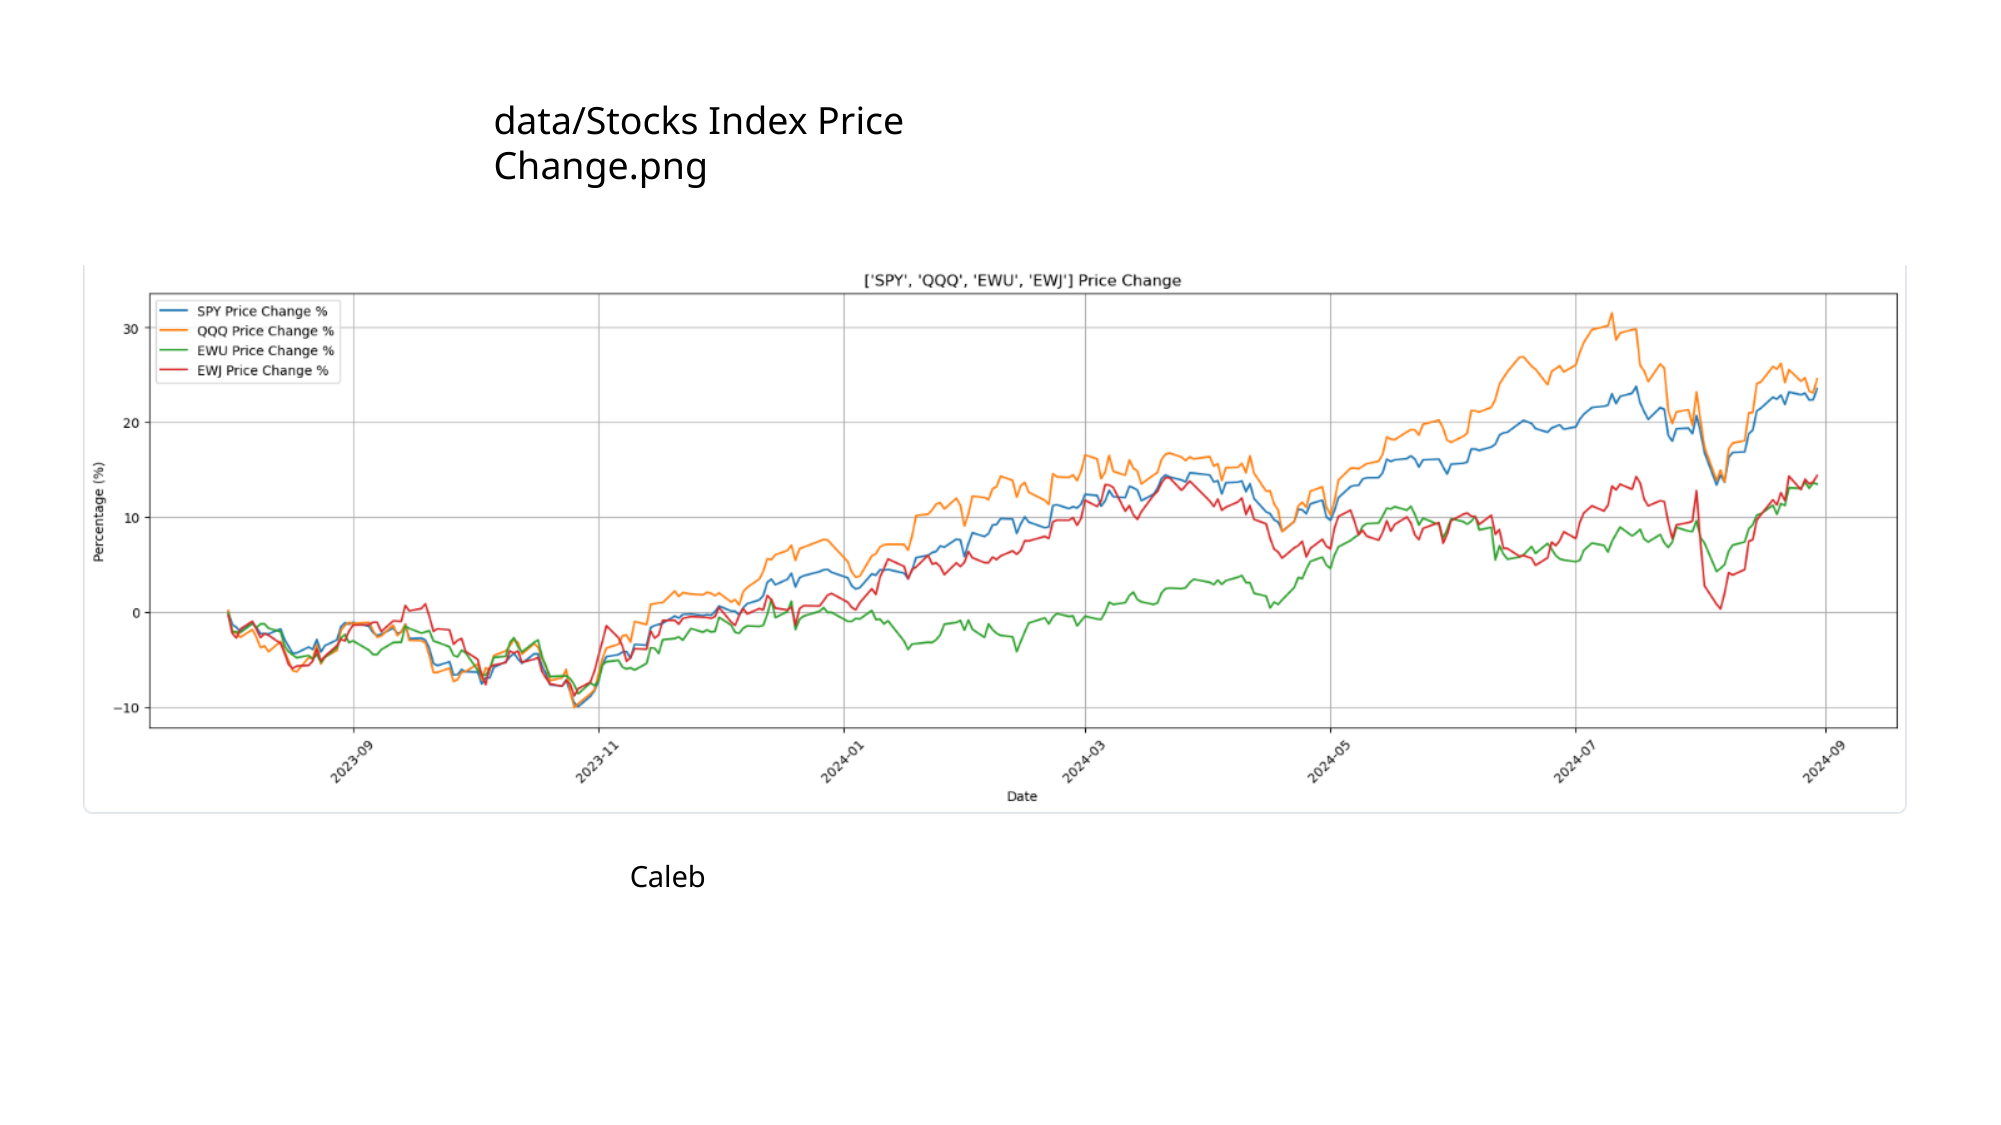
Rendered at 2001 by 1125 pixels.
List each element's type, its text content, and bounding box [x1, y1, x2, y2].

text_box data/Stocks Index Price Change.png [478, 89, 1109, 195]
picture [81, 264, 1919, 861]
text_box Caleb [615, 861, 1229, 902]
